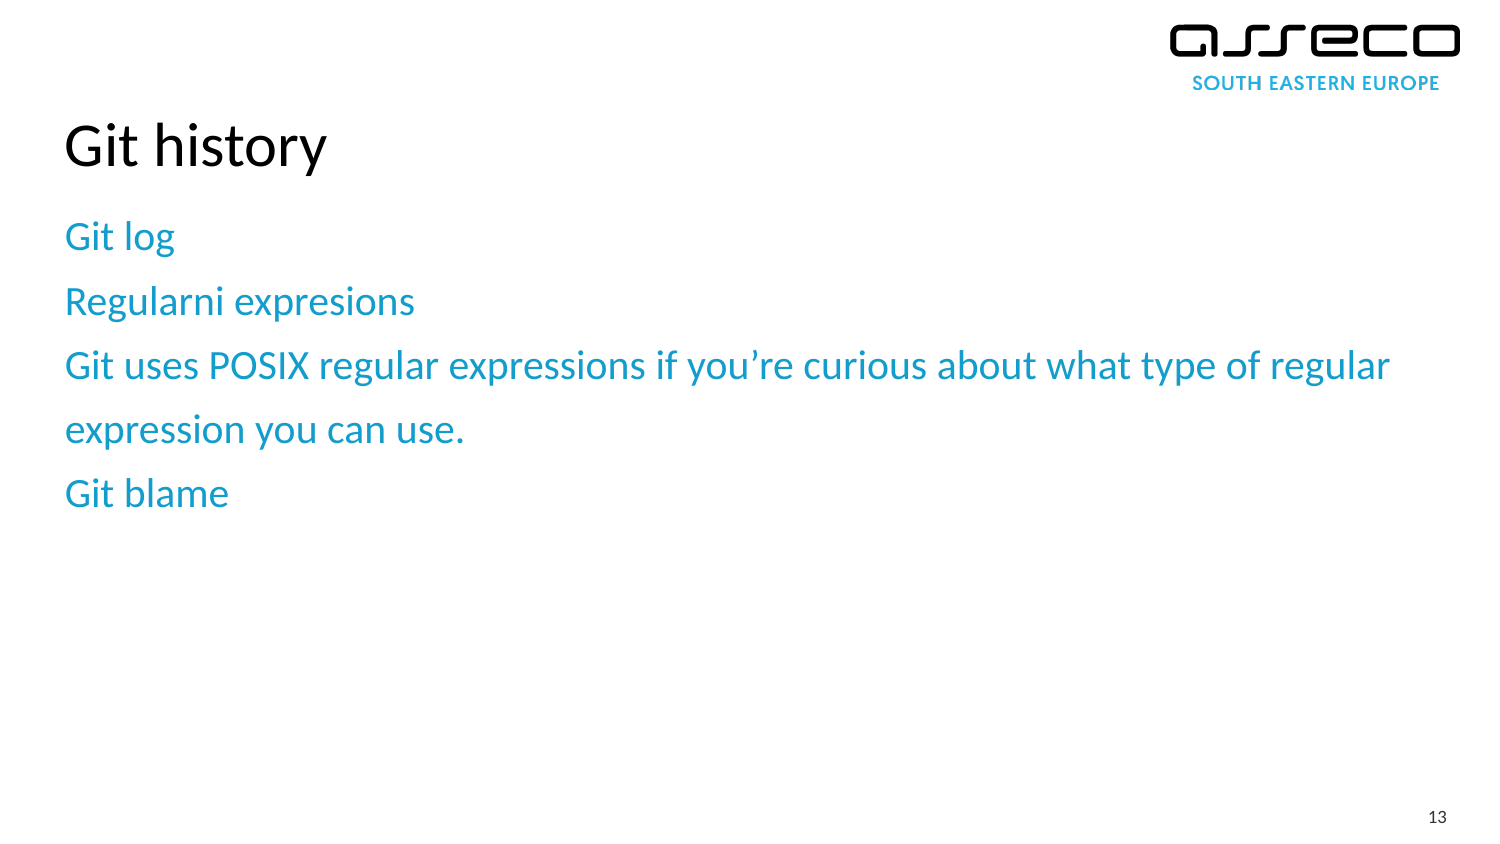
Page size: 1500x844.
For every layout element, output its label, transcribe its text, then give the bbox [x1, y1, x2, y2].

list Git log Regularni expresions Git uses POSIX regular expressions if you’re curious about what type of regular expression you can use. Git blame [64, 212, 1447, 255]
picture [1170, 24, 1460, 90]
title Git history [64, 104, 1447, 202]
slide_number 13 [1097, 782, 1447, 827]
